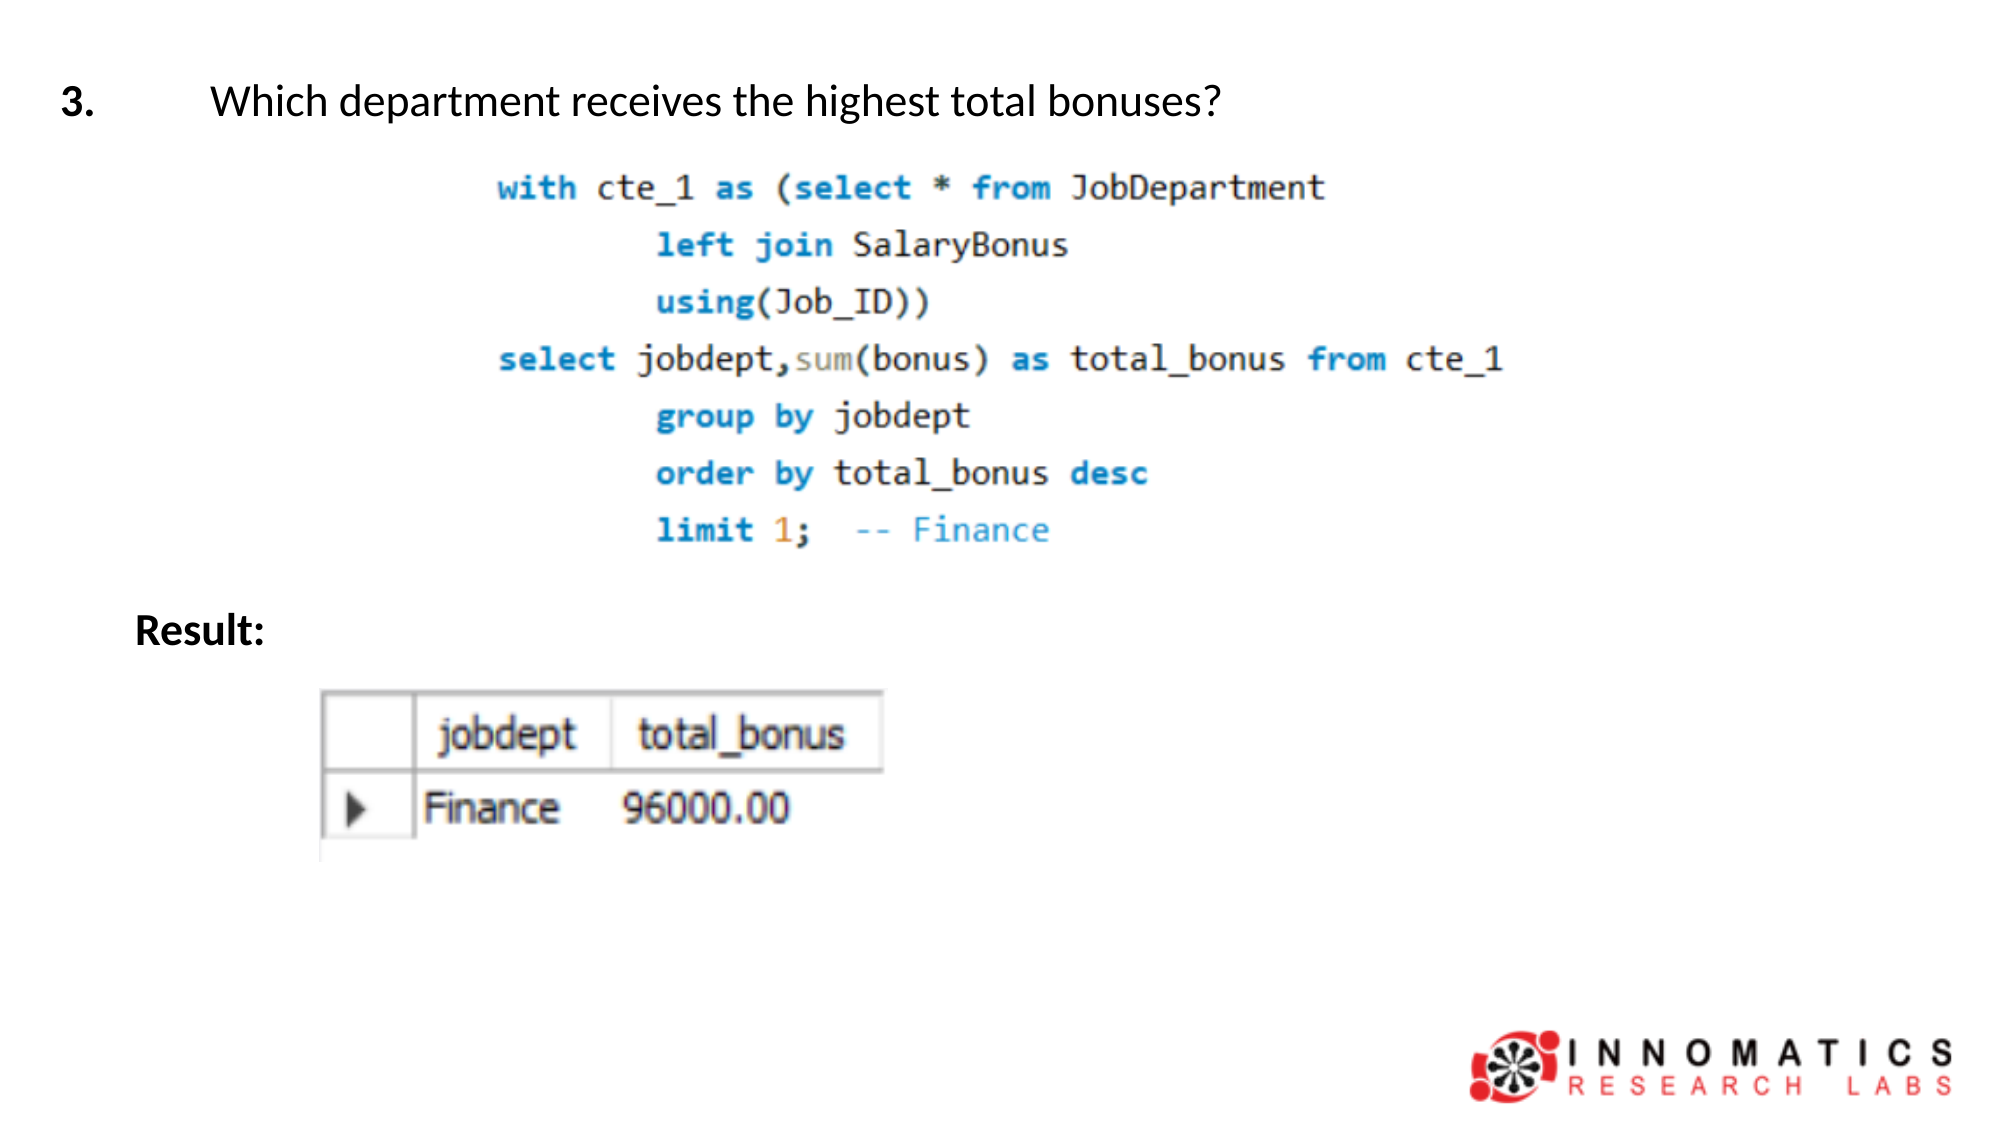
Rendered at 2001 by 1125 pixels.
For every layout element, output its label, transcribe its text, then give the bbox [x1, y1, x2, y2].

text_box 3. Which department receives the highest total bonuses? Result: [45, 47, 1932, 1003]
picture [1445, 1014, 1975, 1125]
picture [318, 688, 888, 862]
picture [490, 157, 1510, 558]
